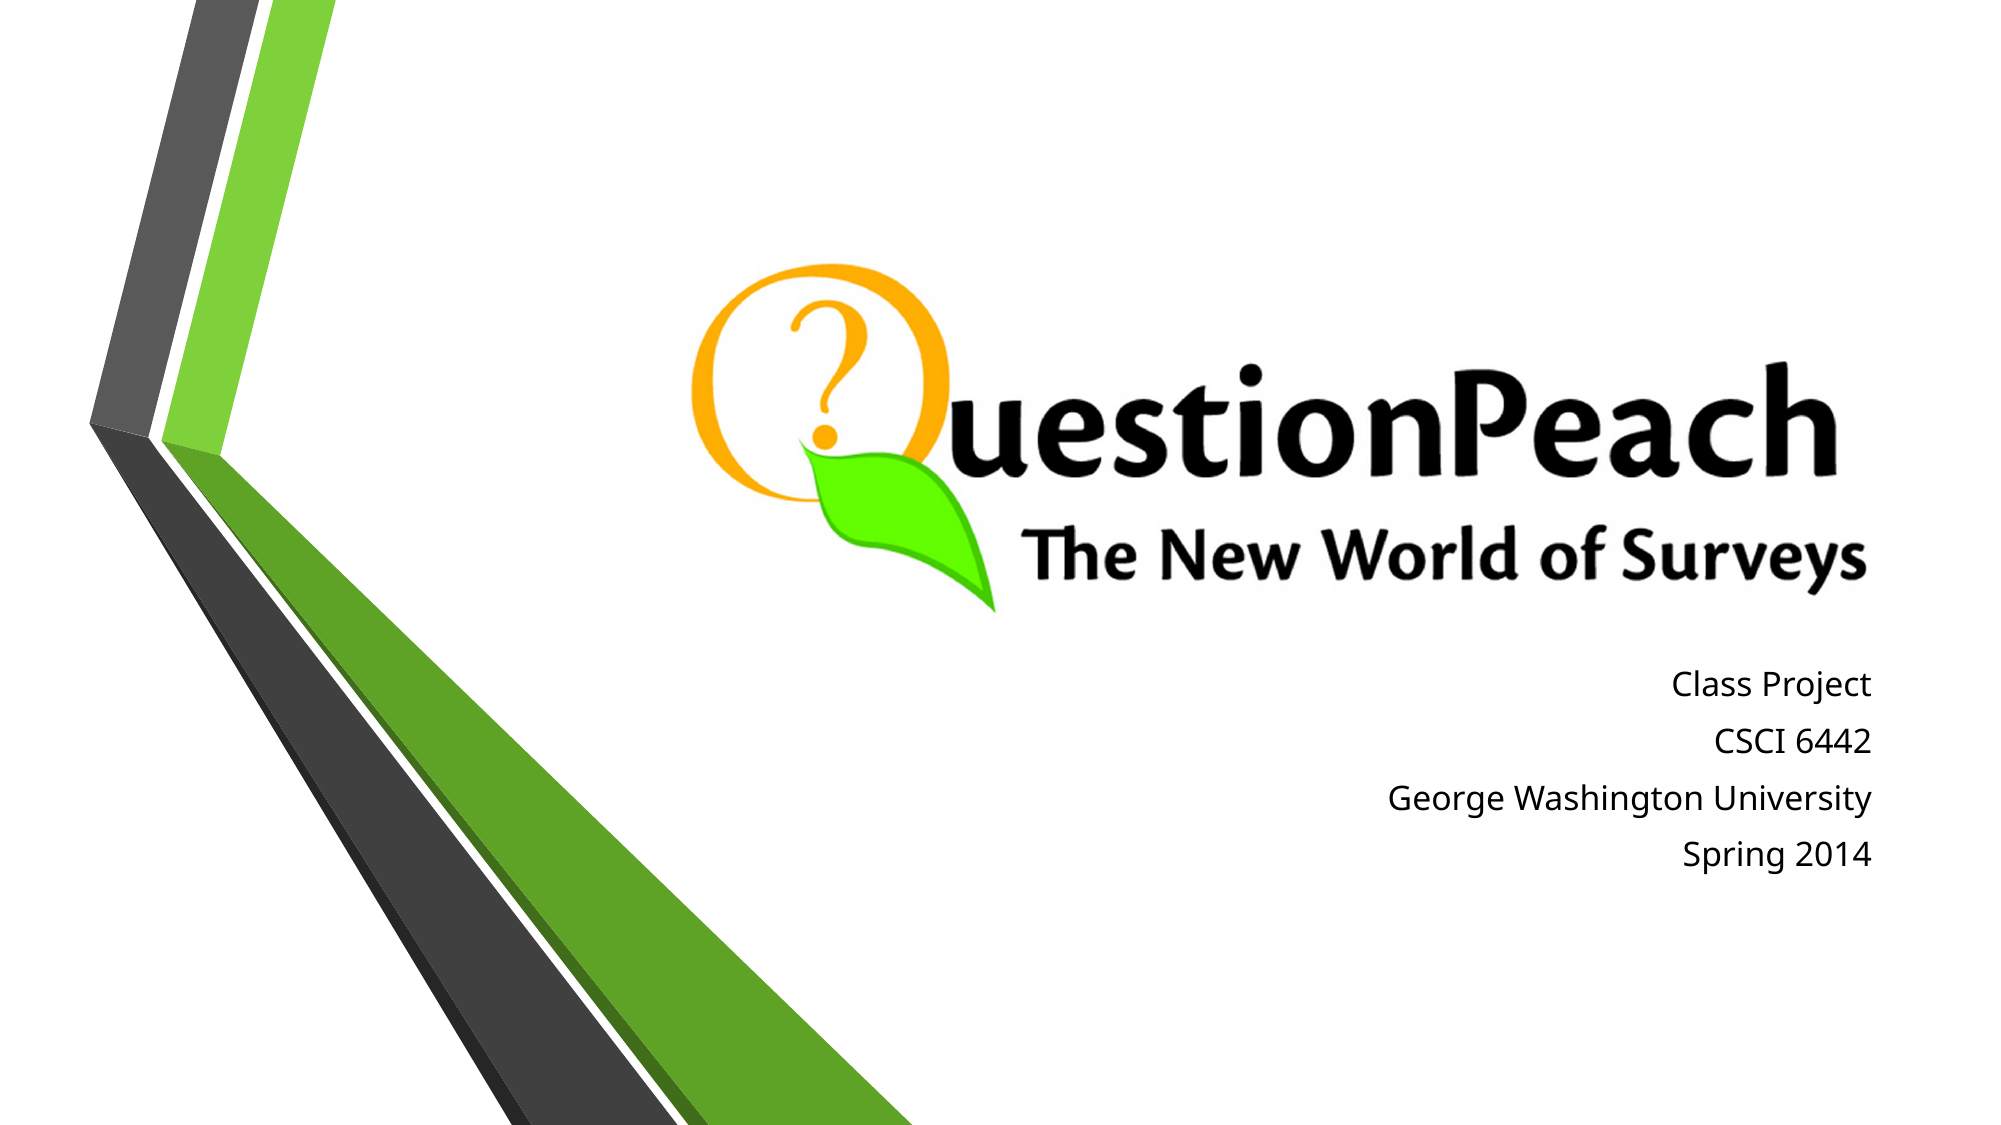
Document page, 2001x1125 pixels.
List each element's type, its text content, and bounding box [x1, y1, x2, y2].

picture [646, 213, 1937, 655]
subtitle Class Project CSCI 6442 George Washington University Spring 2014 [740, 655, 1887, 884]
